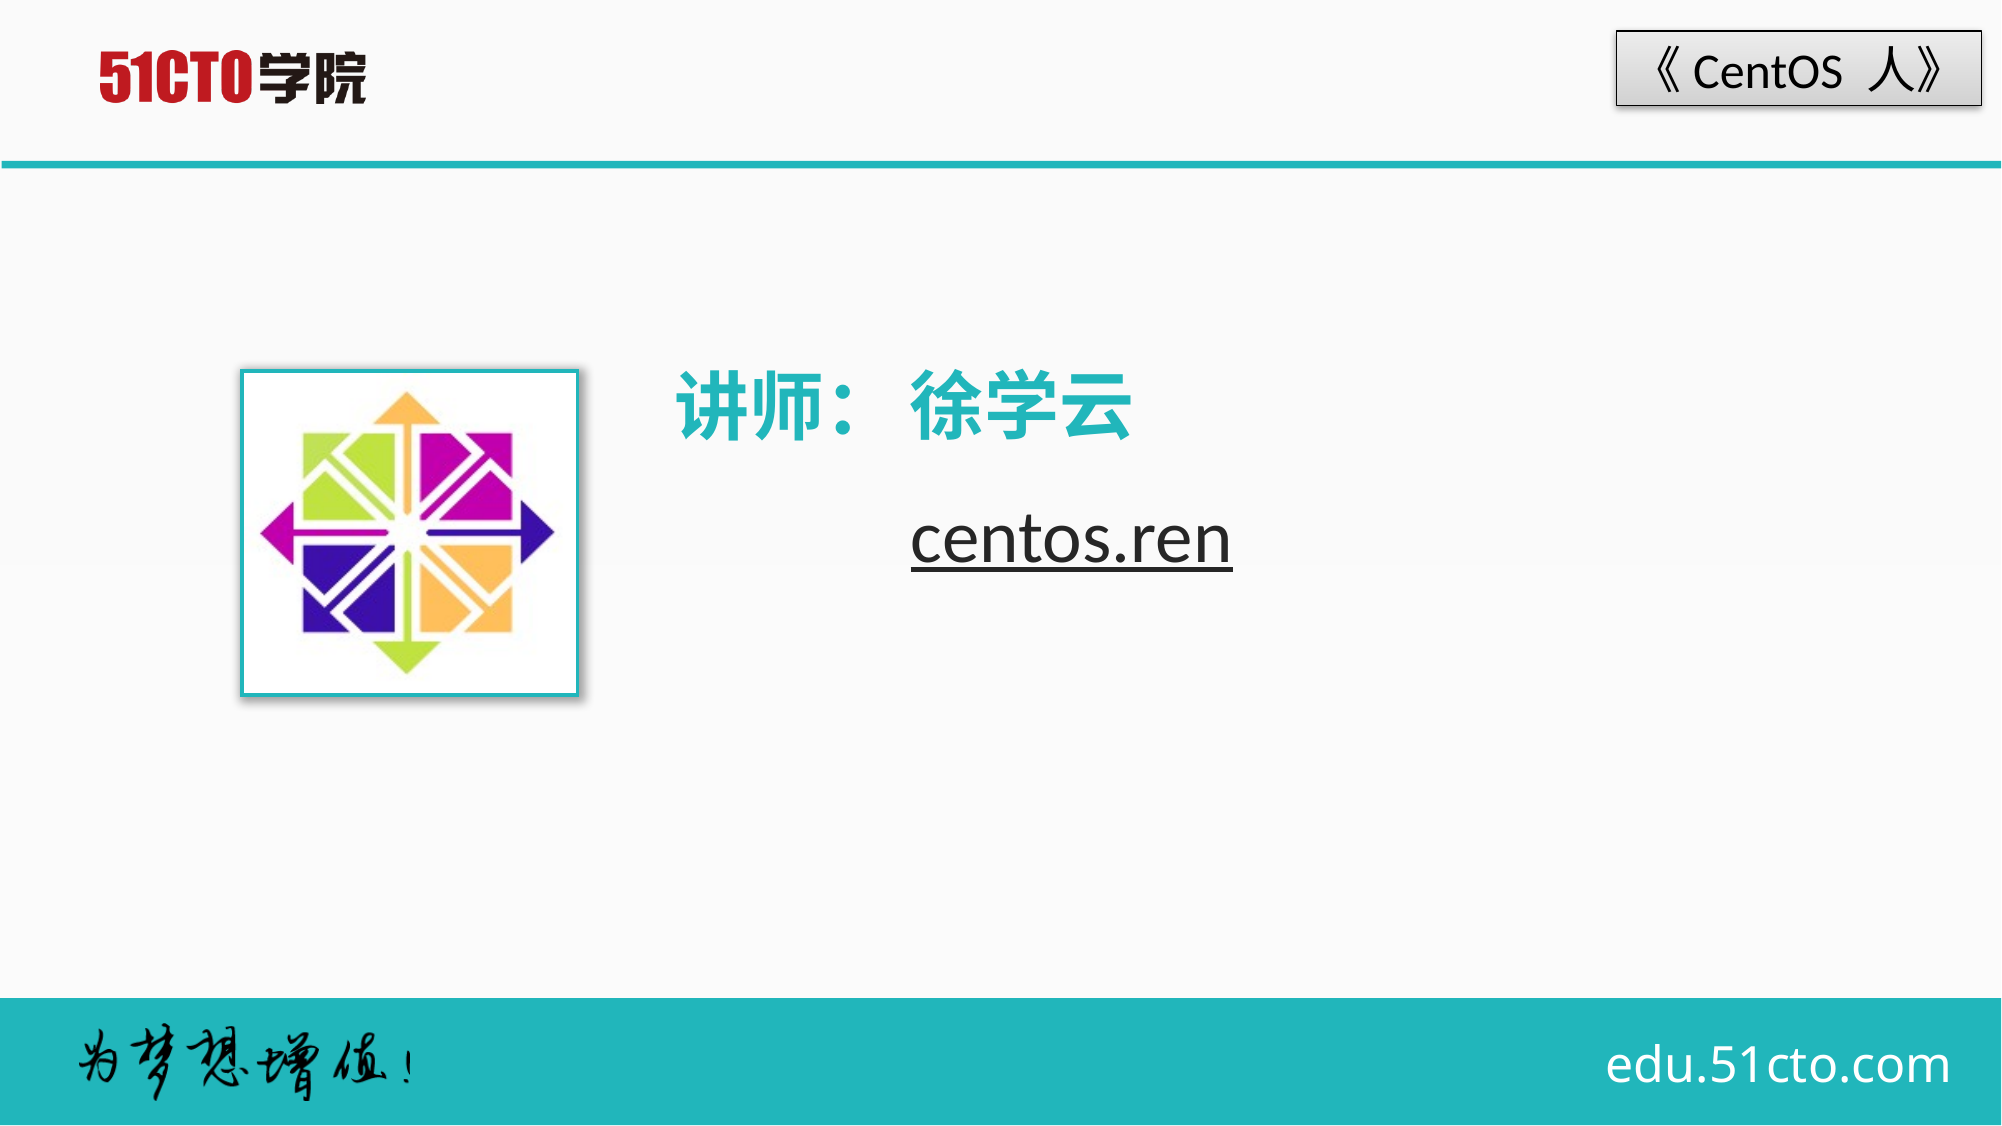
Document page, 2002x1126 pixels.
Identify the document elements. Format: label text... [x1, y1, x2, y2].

picture [79, 1023, 410, 1101]
text_box centos.ren [895, 480, 1248, 585]
picture [244, 373, 576, 693]
text_box 《CentOS 人》 [1616, 30, 1982, 106]
list 徐学云 [894, 351, 1851, 458]
picture [100, 50, 366, 104]
